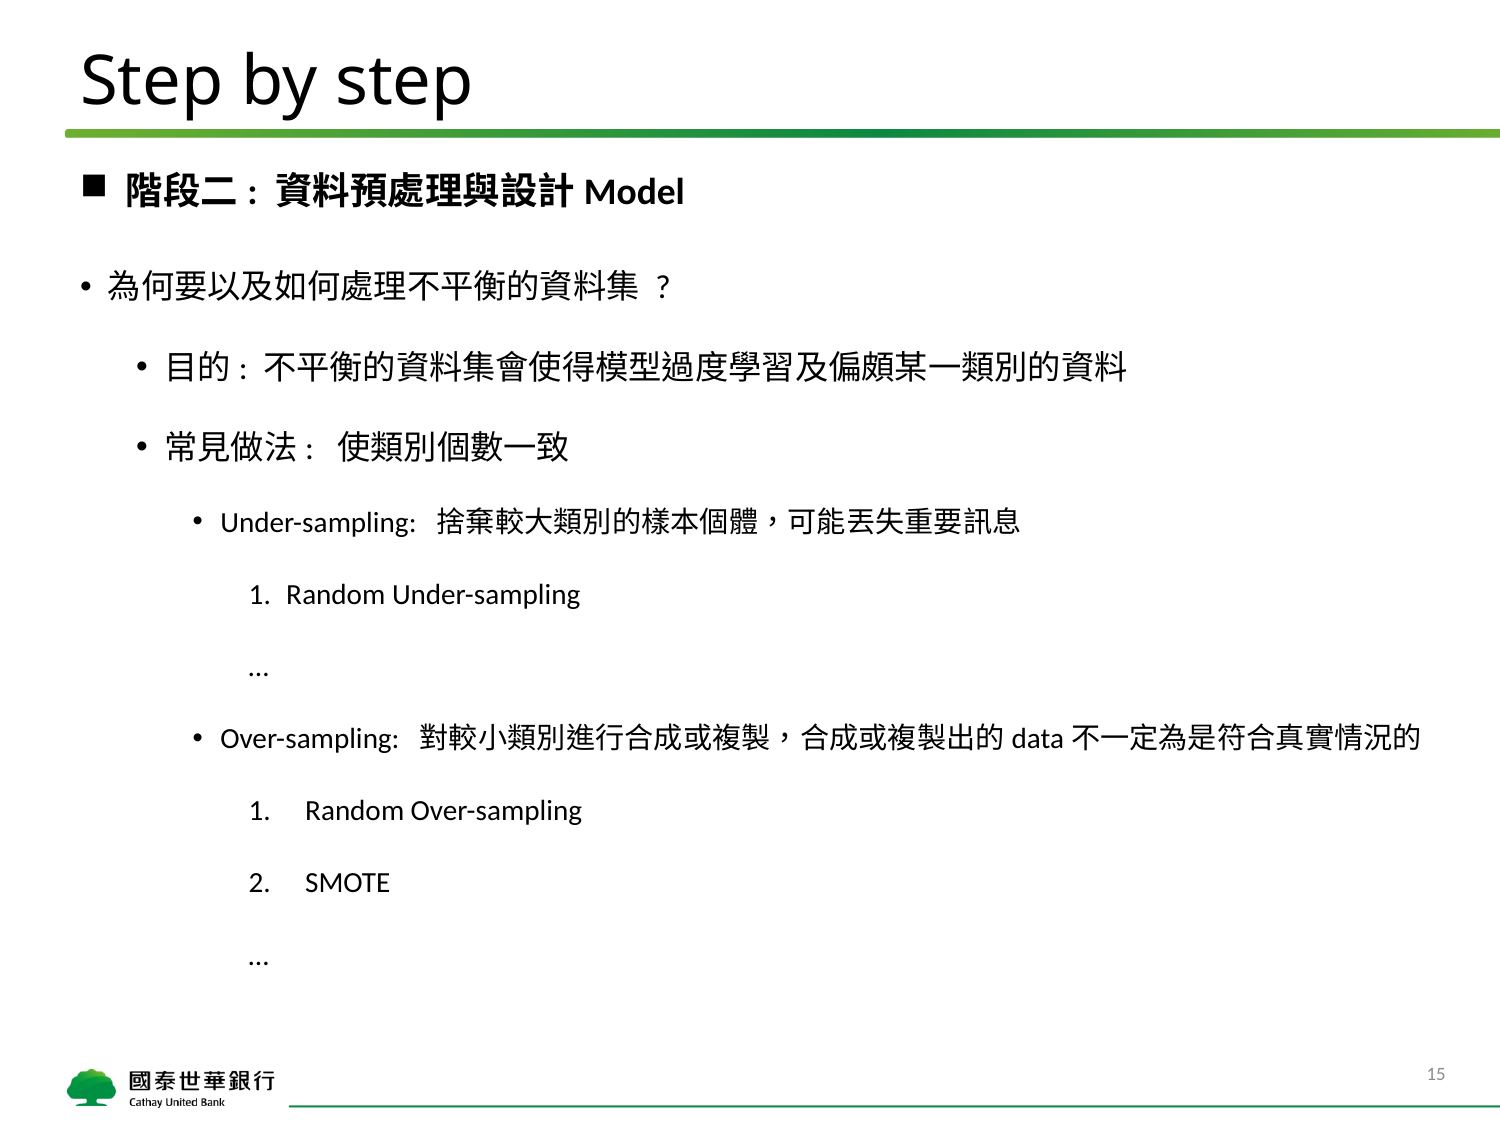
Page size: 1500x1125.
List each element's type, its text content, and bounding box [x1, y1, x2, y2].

picture [64, 129, 1500, 138]
slide_number 15 [1123, 1042, 1461, 1103]
title Step by step [64, 35, 1436, 129]
list 階段二: 資料預處理與設計Model 為何要以及如何處理不平衡的資料集 ? 目的: 不平衡的資料集會使得模型過度學習及偏頗某一類別的資料 常見做法: 使類別個數一致 Under-sampling: 捨棄較大類別的樣本個體，可能丟失重要訊息 Random Under-sampling … Over-sampling: 對較小類別進行合成或複製，合成或複製出的data不一定為是符合真實情況的 Random Over-sampling SMOTE … [64, 164, 1461, 1061]
picture [67, 1069, 1500, 1108]
